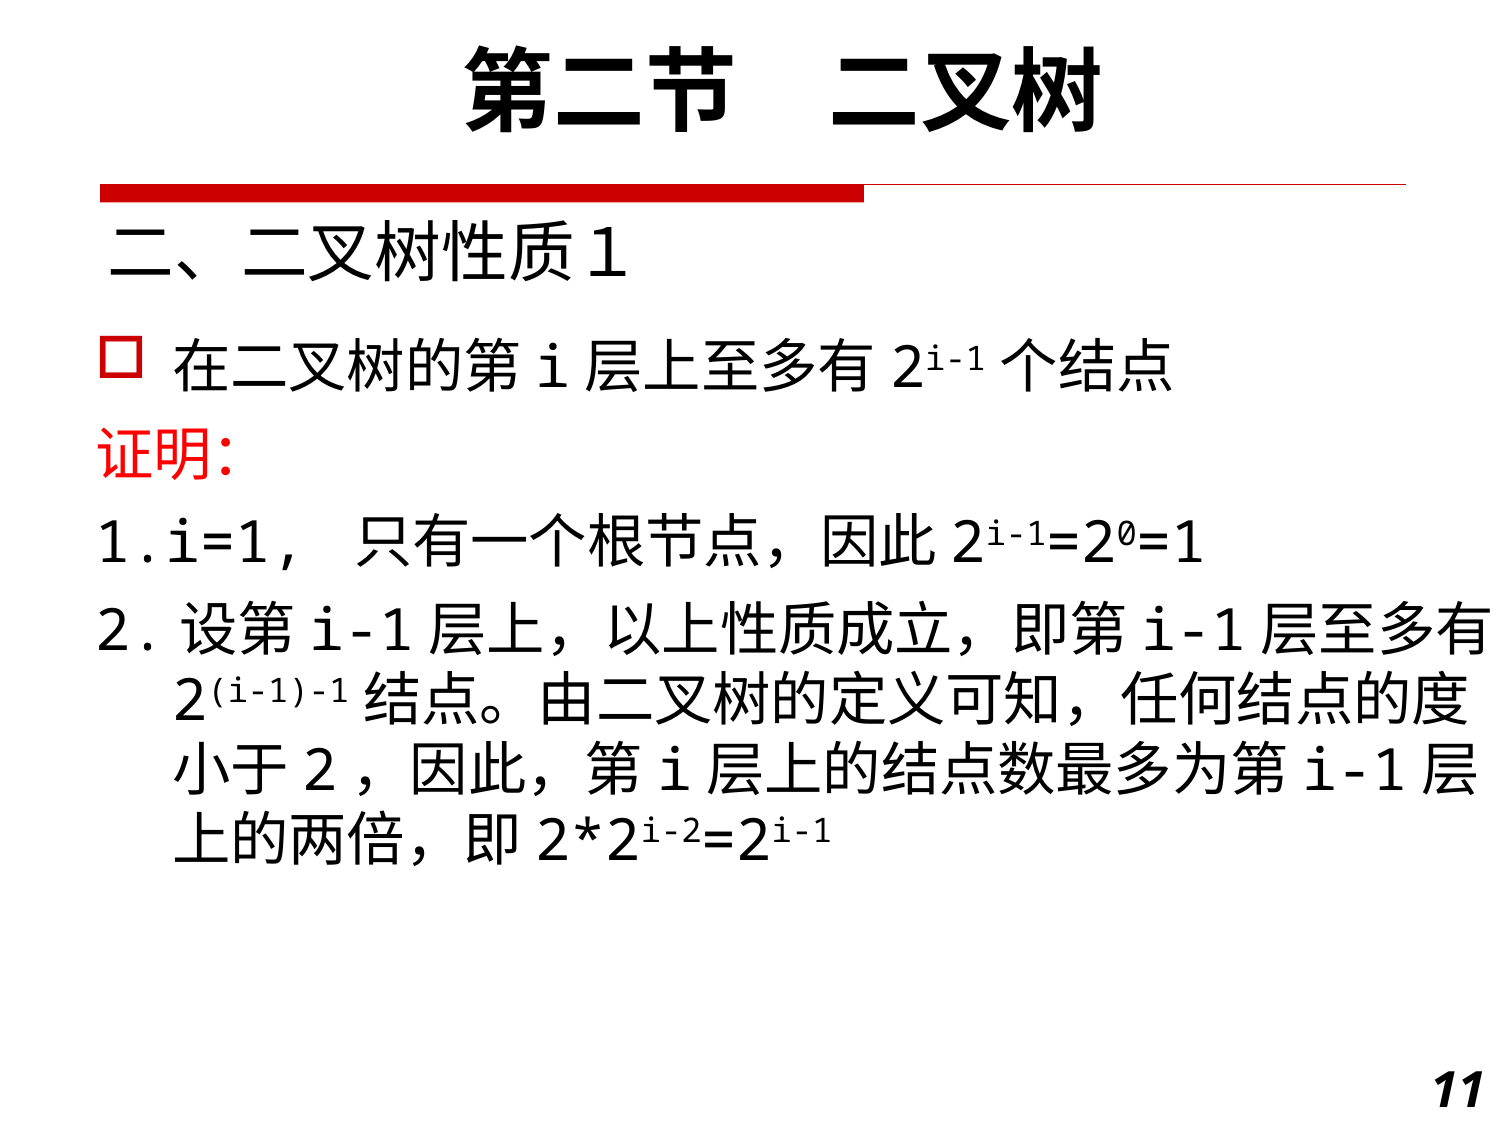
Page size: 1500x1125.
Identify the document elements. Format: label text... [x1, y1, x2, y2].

text_box 第二节 二叉树 [89, 25, 1477, 151]
text_box 11 [1400, 1049, 1500, 1125]
title 二、二叉树性质１ [92, 184, 1031, 297]
list 在二叉树的第i层上至多有2i-1个结点 证明： 1.i=1, 只有一个根节点，因此2i-1=20=1 2.设第i-1层上，以上性质成立，即第i-1层至多有2(i-1)-1结点。由二叉树的定义可知，任何结点的度小于2，因此，第i层上的结点数最多为第i-1层上的两倍，即2*2i-2=2i-1 [80, 322, 1500, 985]
